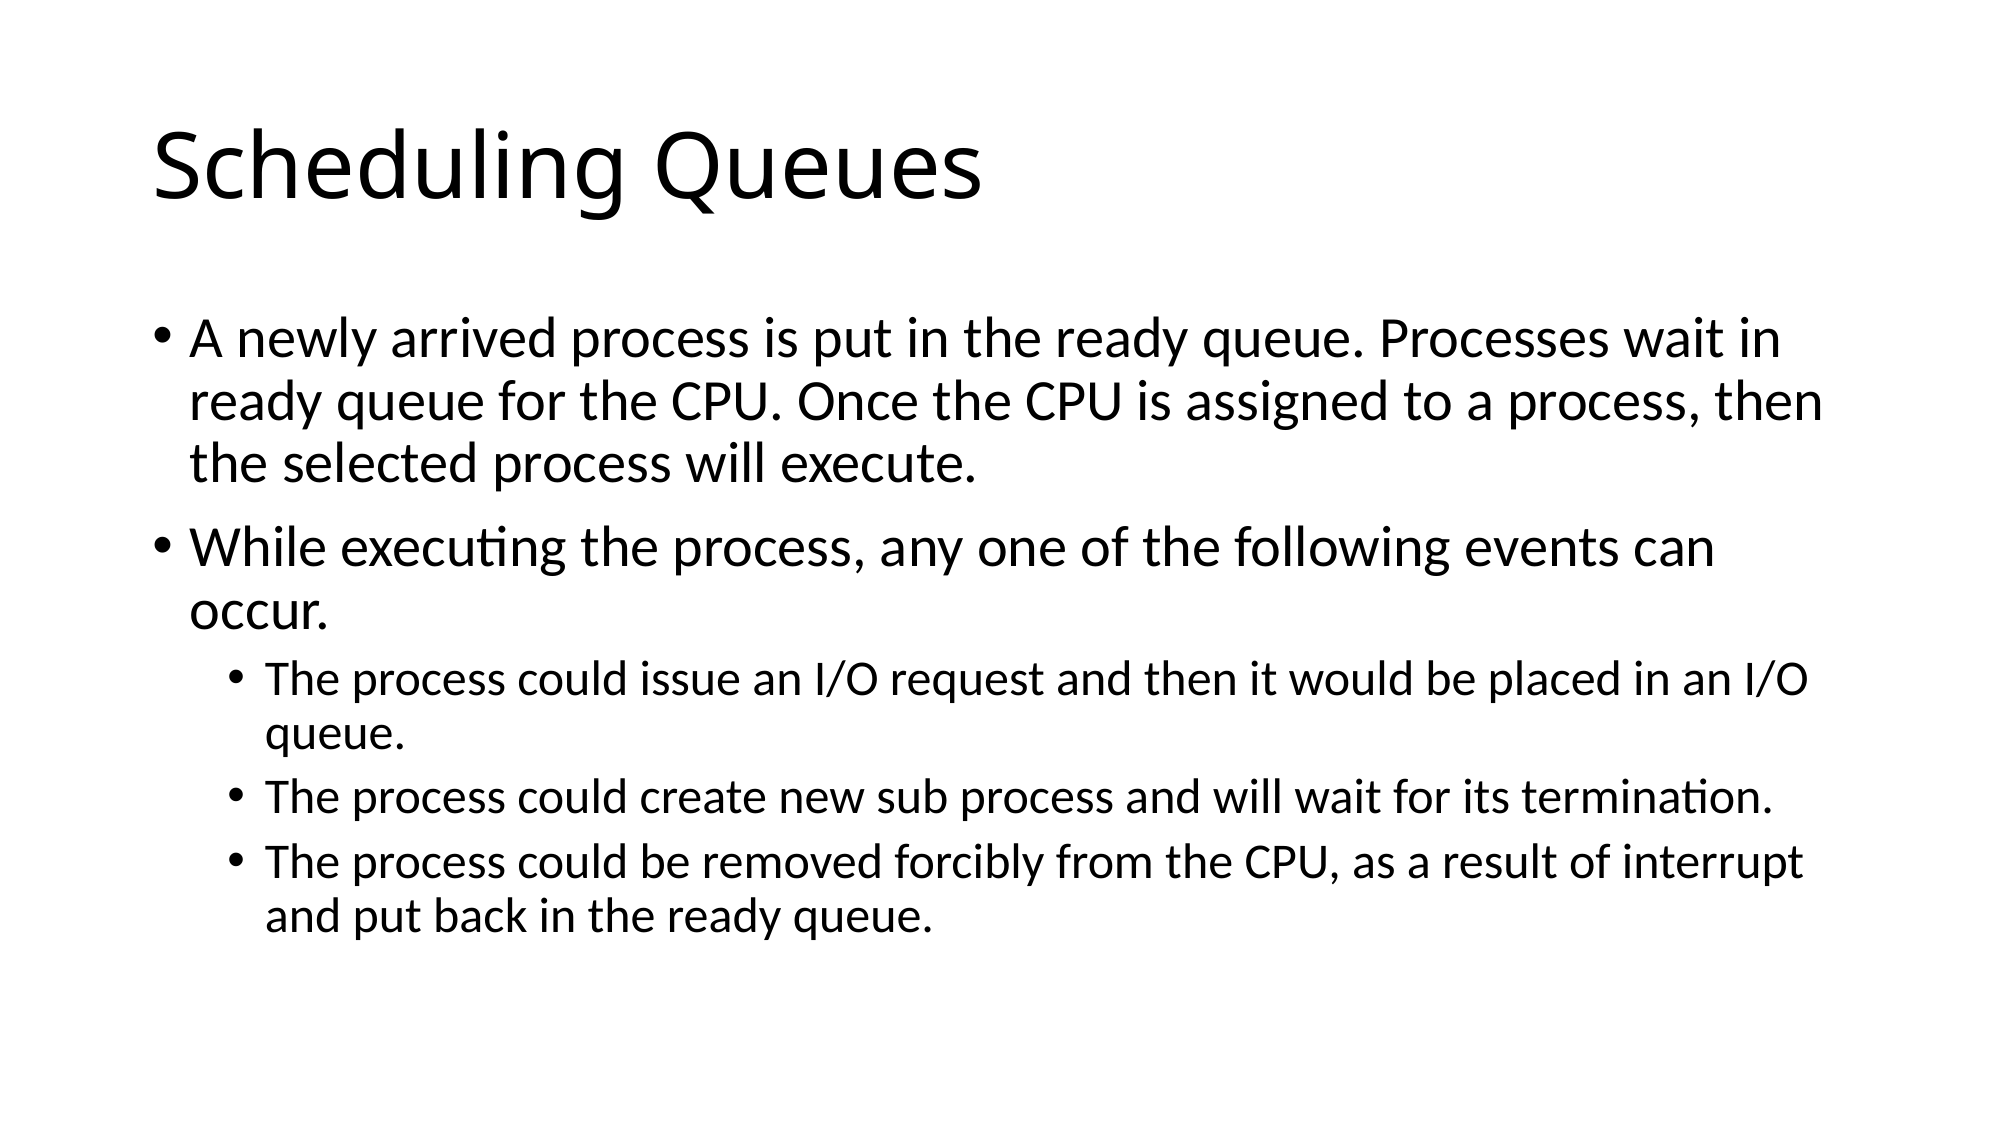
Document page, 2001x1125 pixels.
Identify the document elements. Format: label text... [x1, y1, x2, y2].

list A newly arrived process is put in the ready queue. Processes wait in ready queue for the CPU. Once the CPU is assigned to a process, then the selected process will execute. While executing the process, any one of the following events can occur. The process could issue an I/O request and then it would be placed in an I/O queue. The process could create new sub process and will wait for its termination. The process could be removed forcibly from the CPU, as a result of interrupt and put back in the ready queue. [137, 299, 1863, 1014]
title Scheduling Queues [137, 59, 1863, 278]
